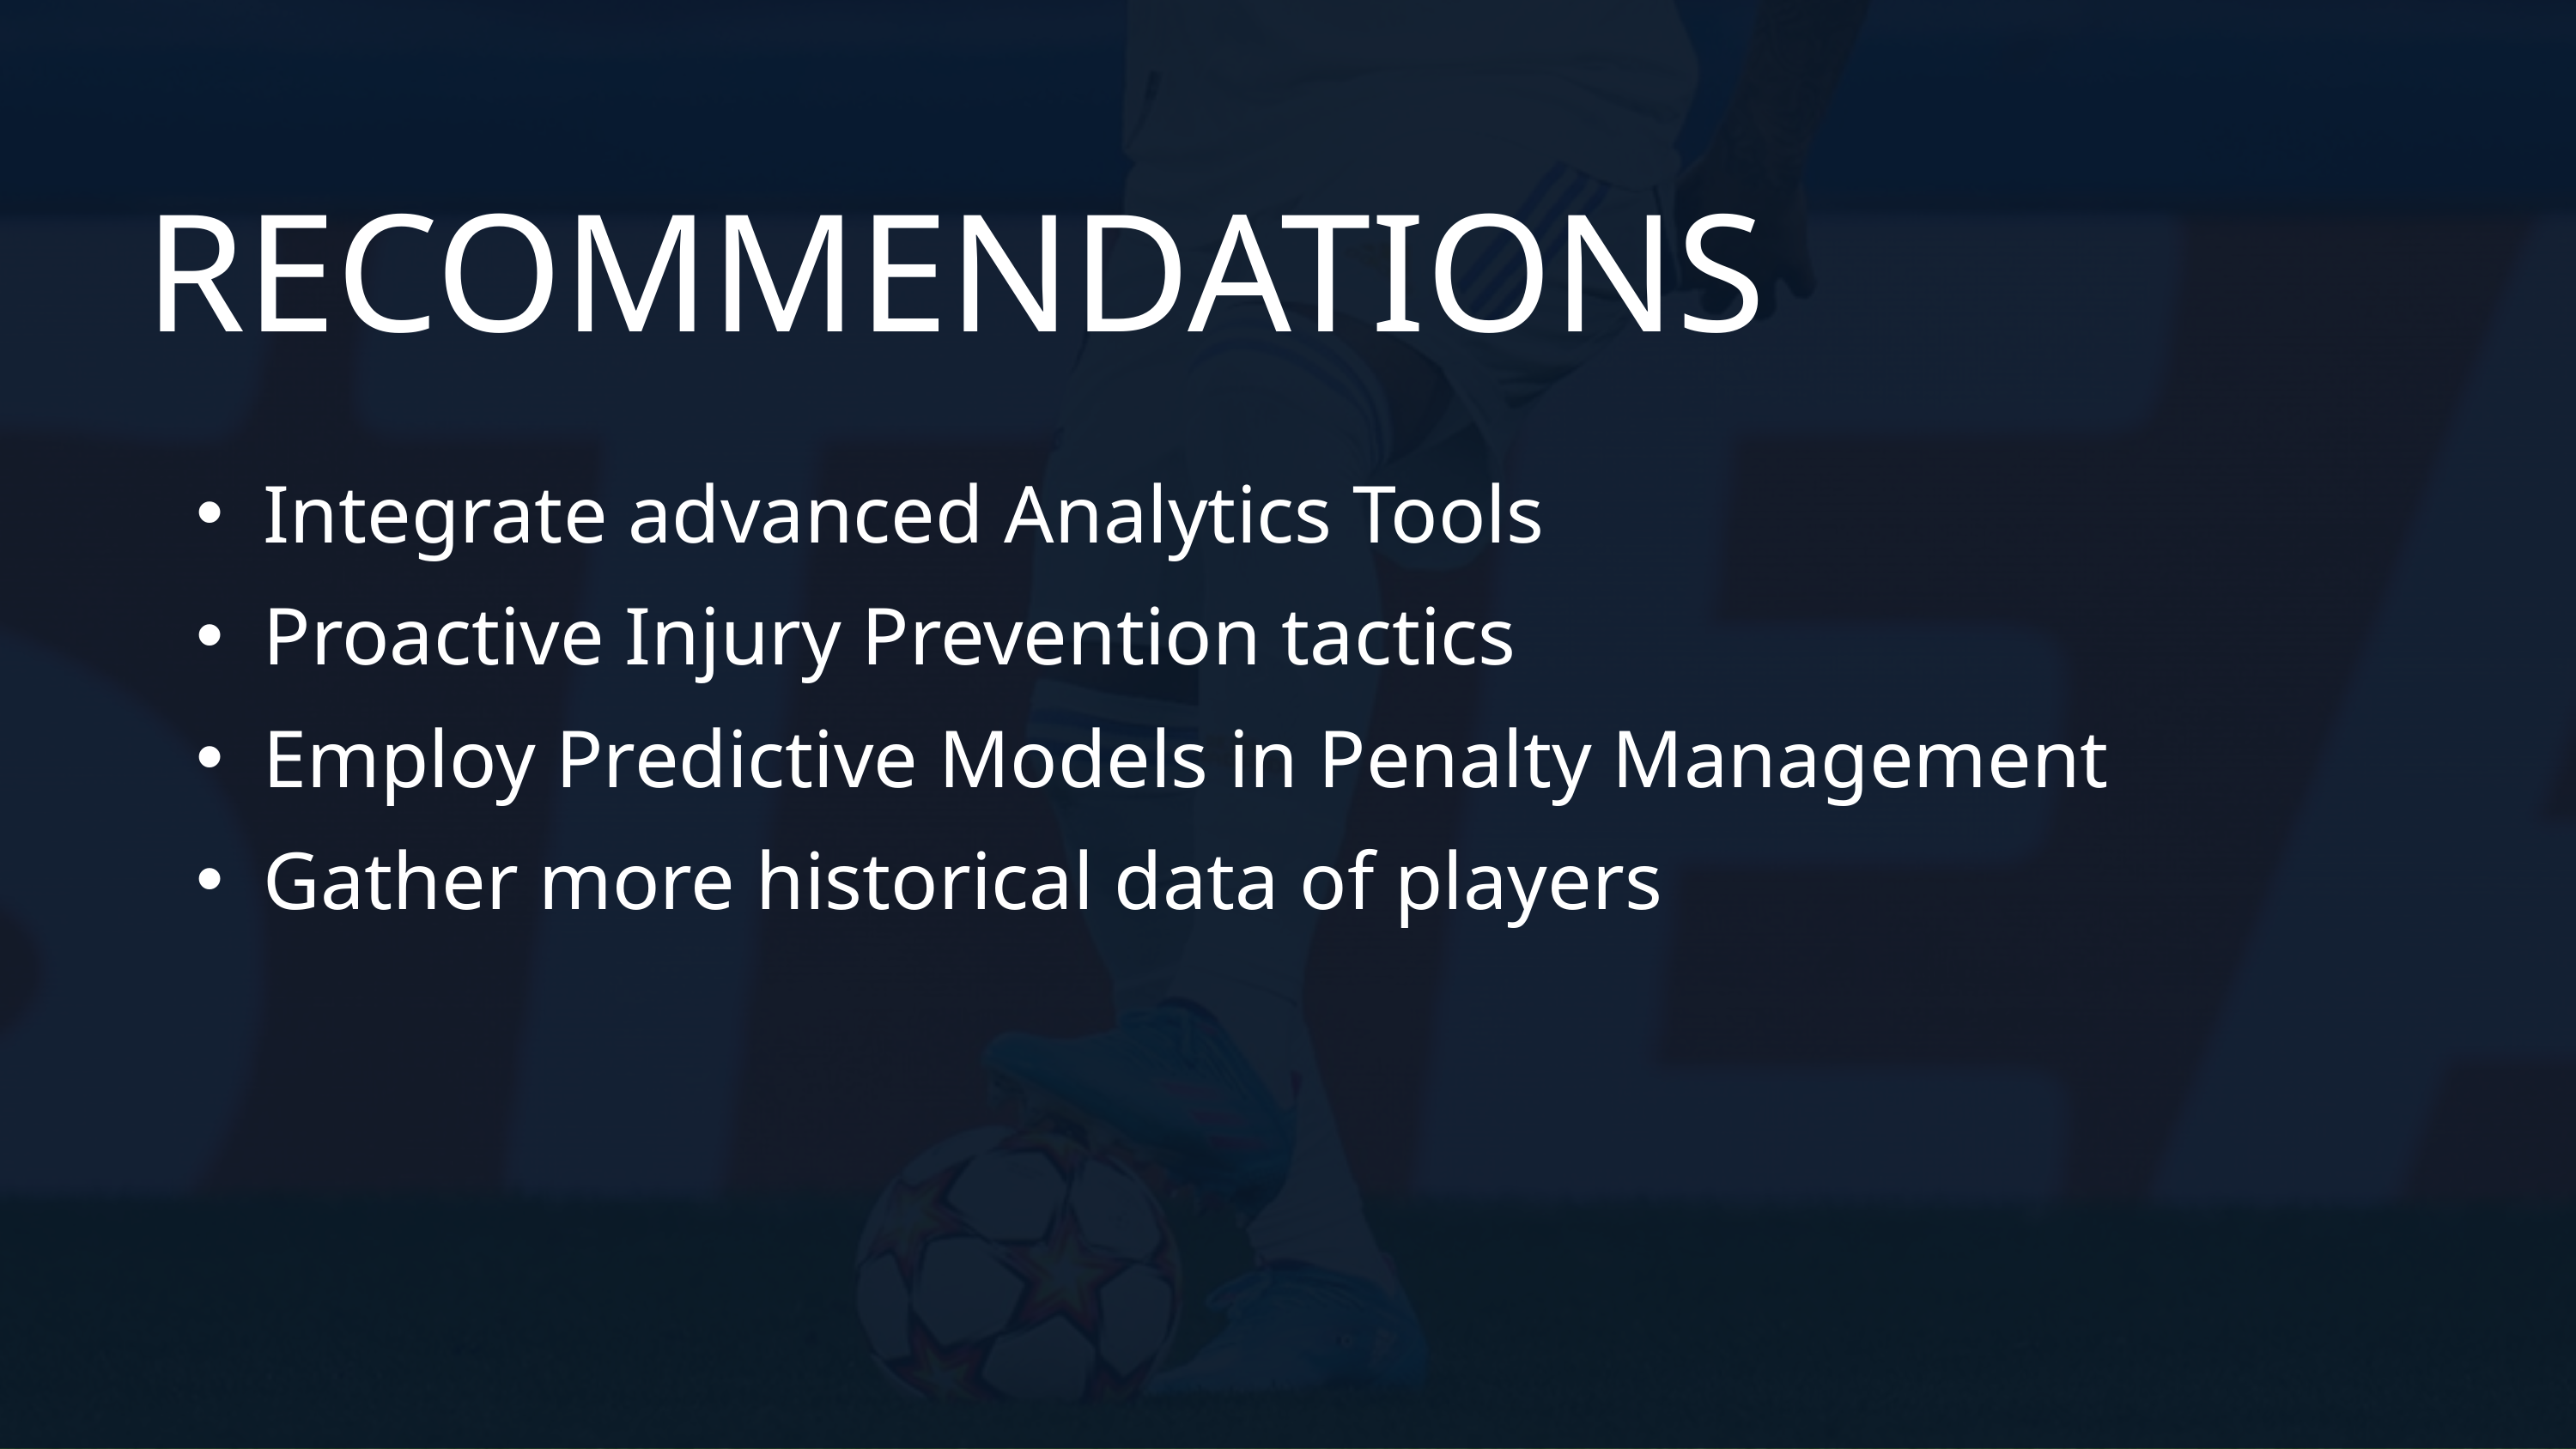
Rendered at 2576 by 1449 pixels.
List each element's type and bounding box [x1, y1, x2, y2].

text_box [0, 0, 2576, 1449]
